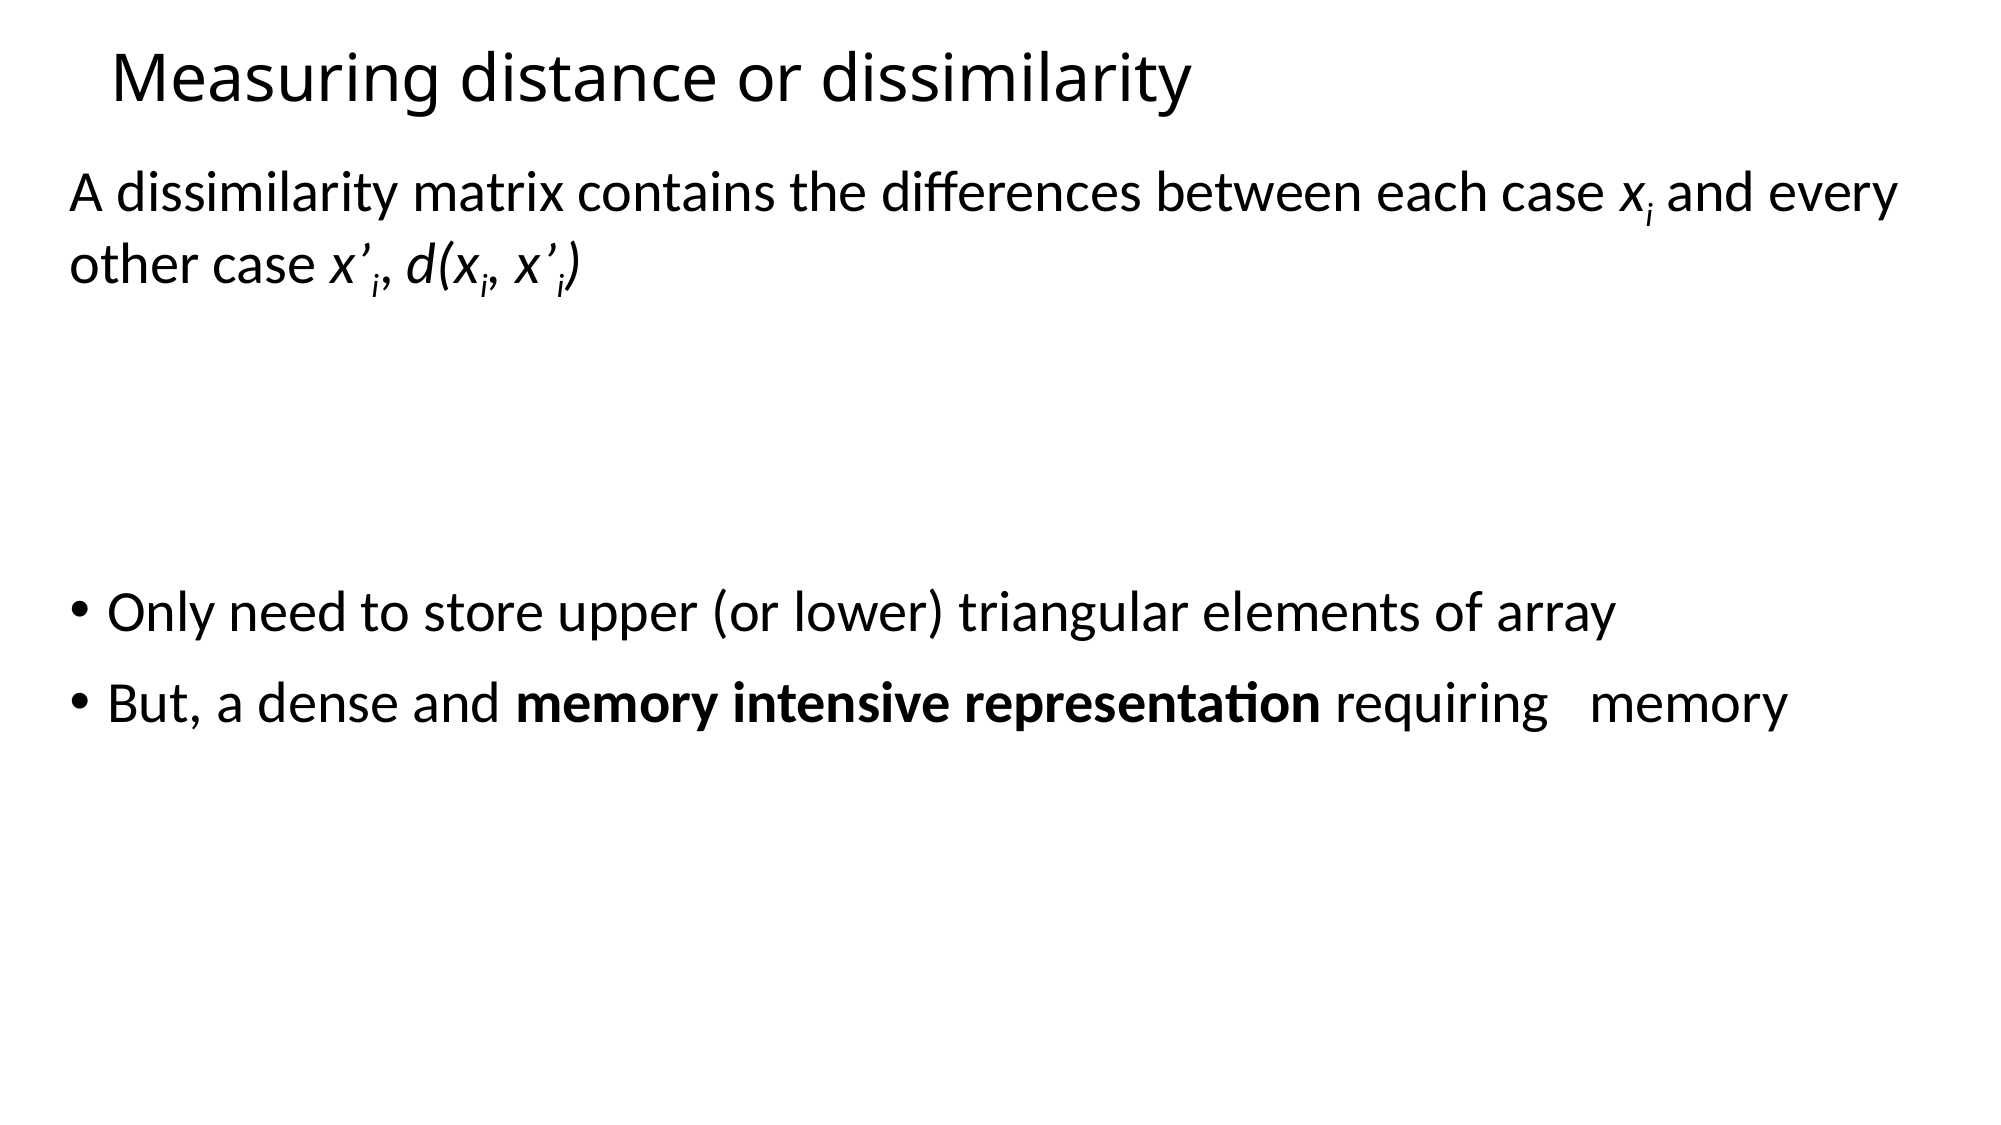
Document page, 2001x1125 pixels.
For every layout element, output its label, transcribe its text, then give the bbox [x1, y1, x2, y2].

title Measuring distance or dissimilarity [95, 36, 1821, 124]
